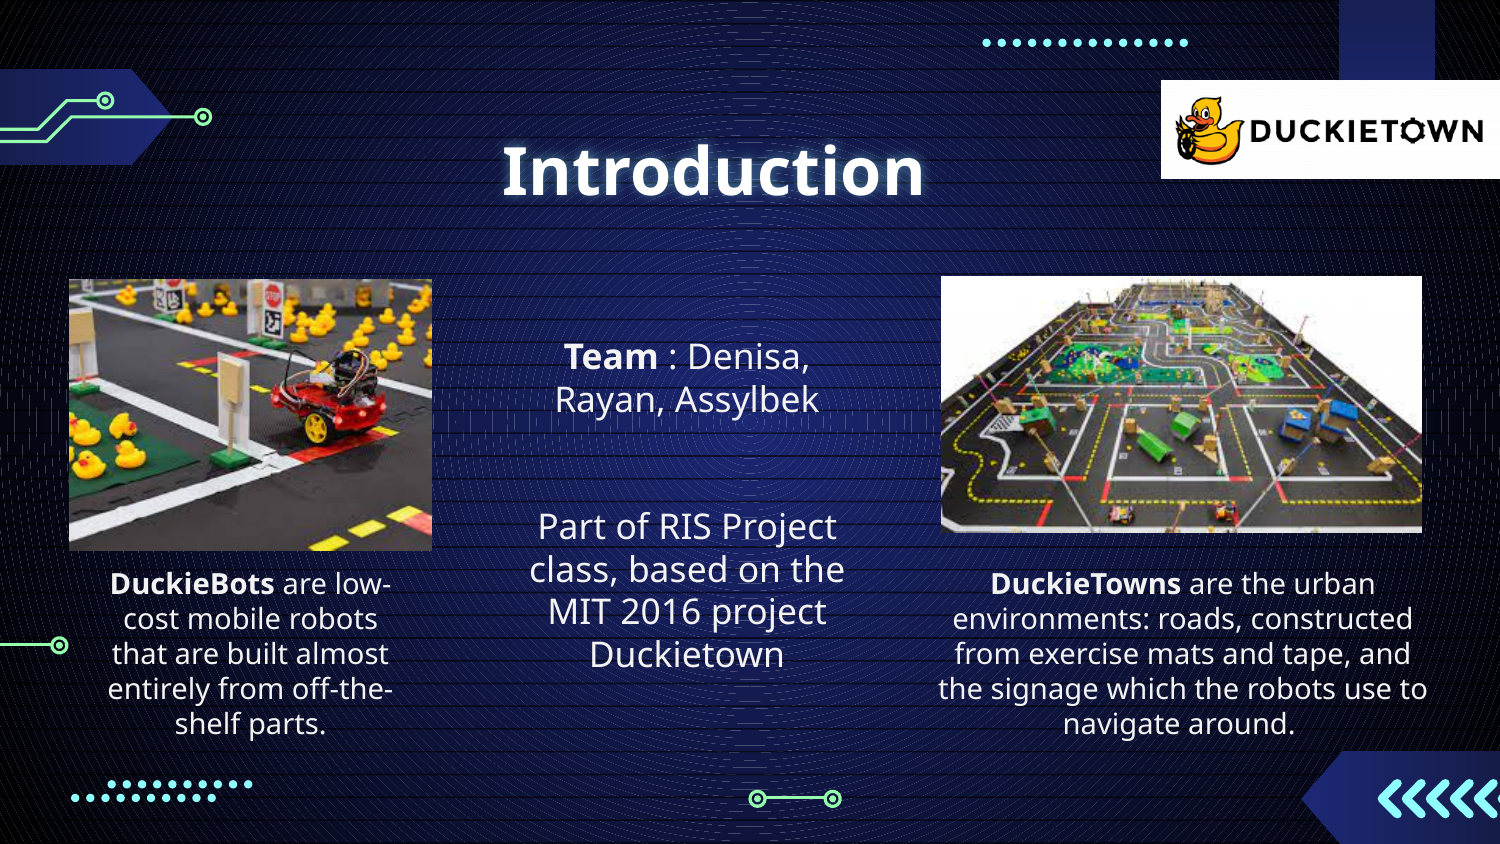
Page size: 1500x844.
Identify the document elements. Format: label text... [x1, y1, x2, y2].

text_box DuckieBots are low-cost mobile robots that are built almost entirely from off-the-shelf parts. [81, 559, 420, 791]
title Introduction [81, 121, 1348, 216]
text_box [0, 172, 663, 281]
text_box Team : Denisa, Rayan, Assylbek Part of RIS Project class, based on the MIT 2016 project Duckietown [501, 319, 873, 690]
picture [941, 276, 1422, 533]
text_box DuckieTowns are the urban environments: roads, constructed from exercise mats and tape, and the signage which the robots use to navigate around. [919, 550, 1447, 756]
picture [69, 279, 433, 552]
picture [1161, 80, 1500, 180]
